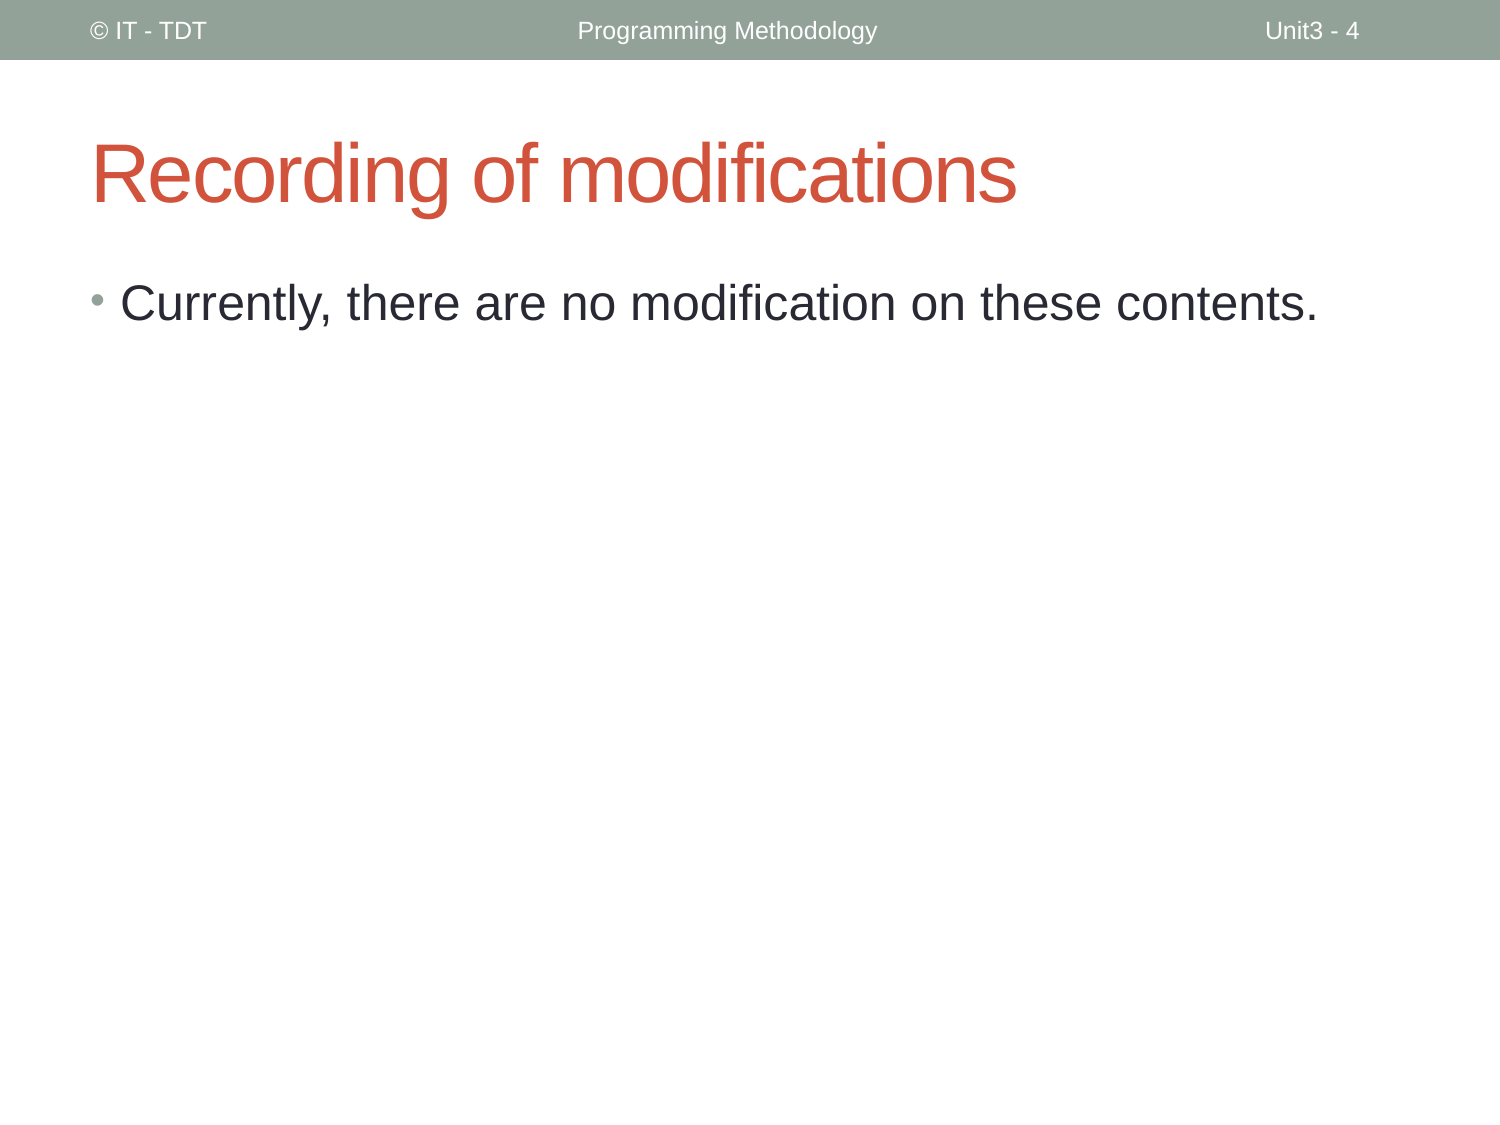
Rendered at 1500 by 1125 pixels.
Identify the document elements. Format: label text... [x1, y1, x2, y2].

slide_number Unit3 - 4 [1250, 3, 1425, 57]
title Recording of modifications [75, 87, 1425, 250]
list Currently, there are no modification on these contents. [75, 262, 1425, 1063]
slide_number © IT - TDT [75, 3, 550, 57]
footer Programming Methodology [562, 3, 1238, 57]
